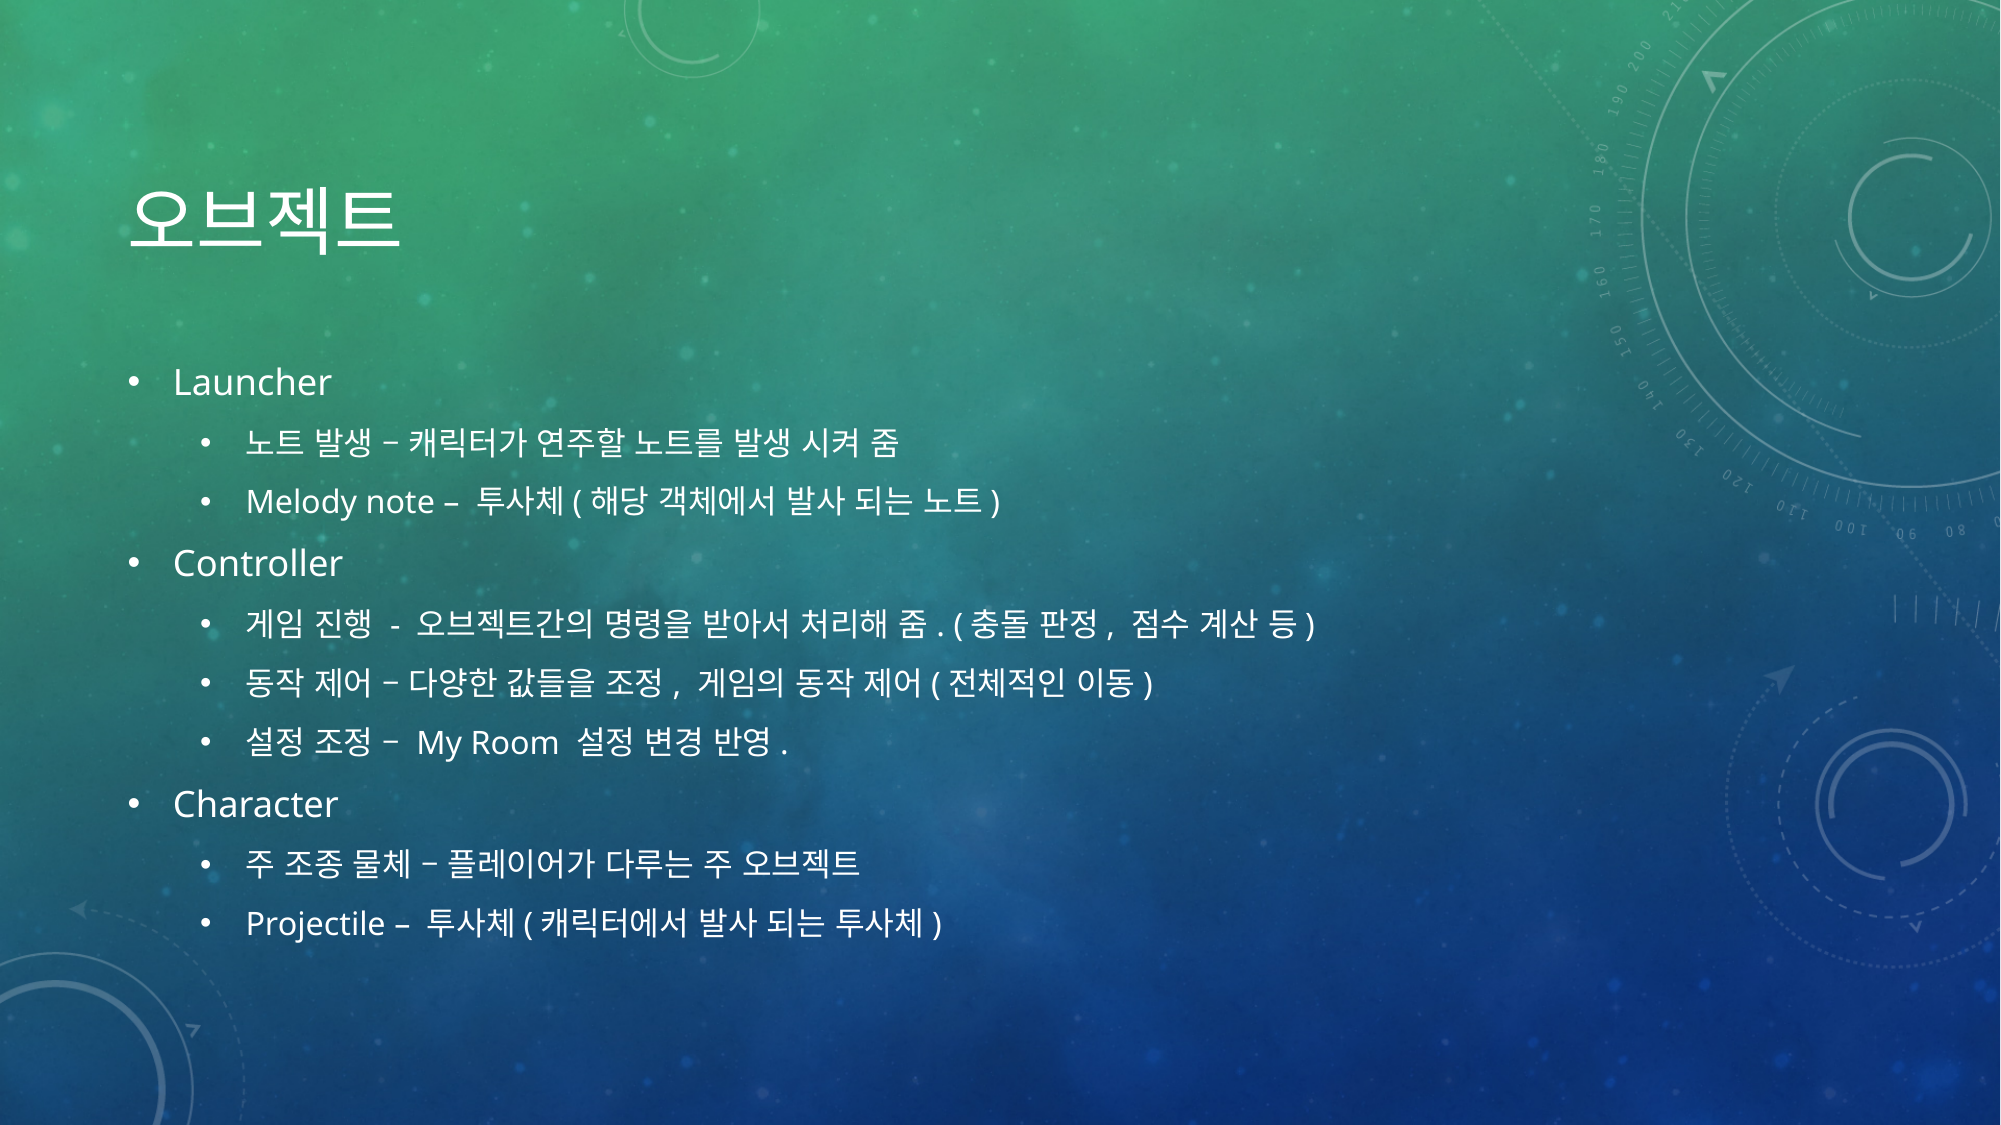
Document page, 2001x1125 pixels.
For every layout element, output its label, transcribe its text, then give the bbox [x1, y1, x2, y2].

title 오브젝트 [112, 99, 1775, 339]
list Launcher 노트 발생 – 캐릭터가 연주할 노트를 발생 시켜 줌 Melody note – 투사체(해당 객체에서 발사 되는 노트) Controller 게임 진행 - 오브젝트간의 명령을 받아서 처리해 줌. (충돌 판정, 점수 계산 등) 동작 제어 – 다양한 값들을 조정, 게임의 동작 제어(전체적인 이동) 설정 조정 – My Room 설정 변경 반영. Character 주 조종 물체 – 플레이어가 다루는 주 오브젝트 Projectile – 투사체(캐릭터에서 발사 되는 투사체) [112, 351, 1775, 950]
picture [0, 0, 2001, 1125]
